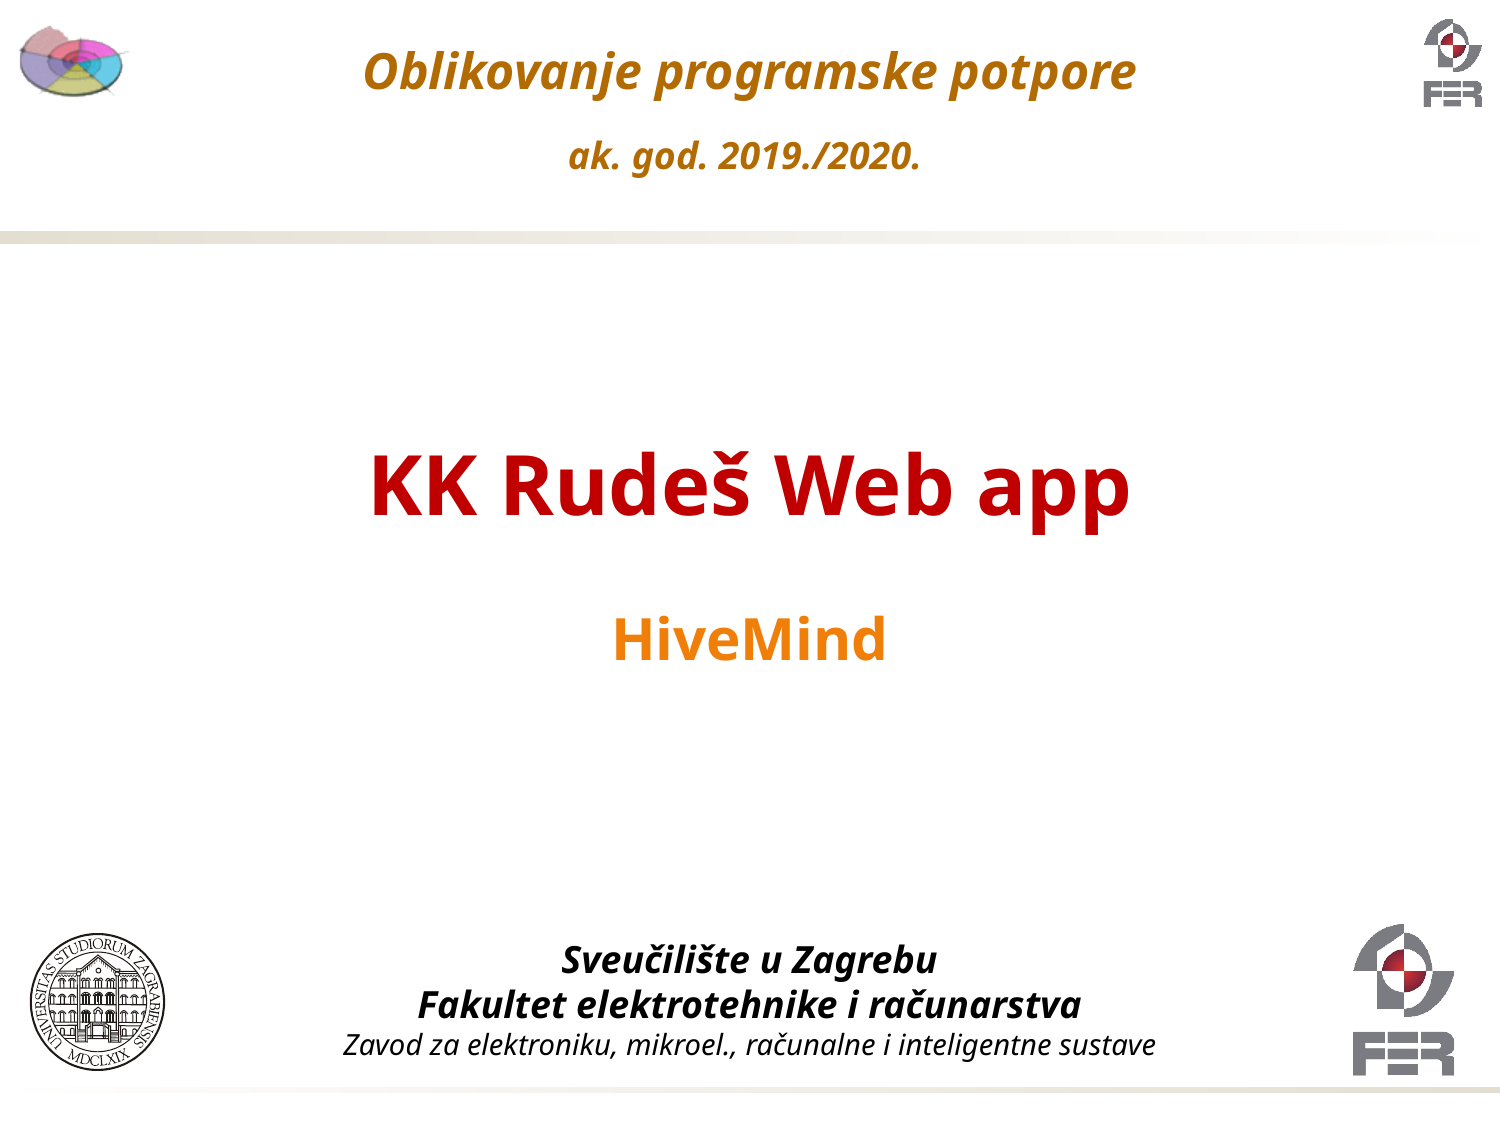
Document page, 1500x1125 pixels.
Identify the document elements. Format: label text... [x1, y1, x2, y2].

picture [1423, 19, 1482, 109]
subtitle HiveMind [0, 587, 1500, 789]
picture [17, 19, 135, 99]
picture [1352, 924, 1455, 1080]
title KK Rudeš Web app [0, 389, 1500, 575]
